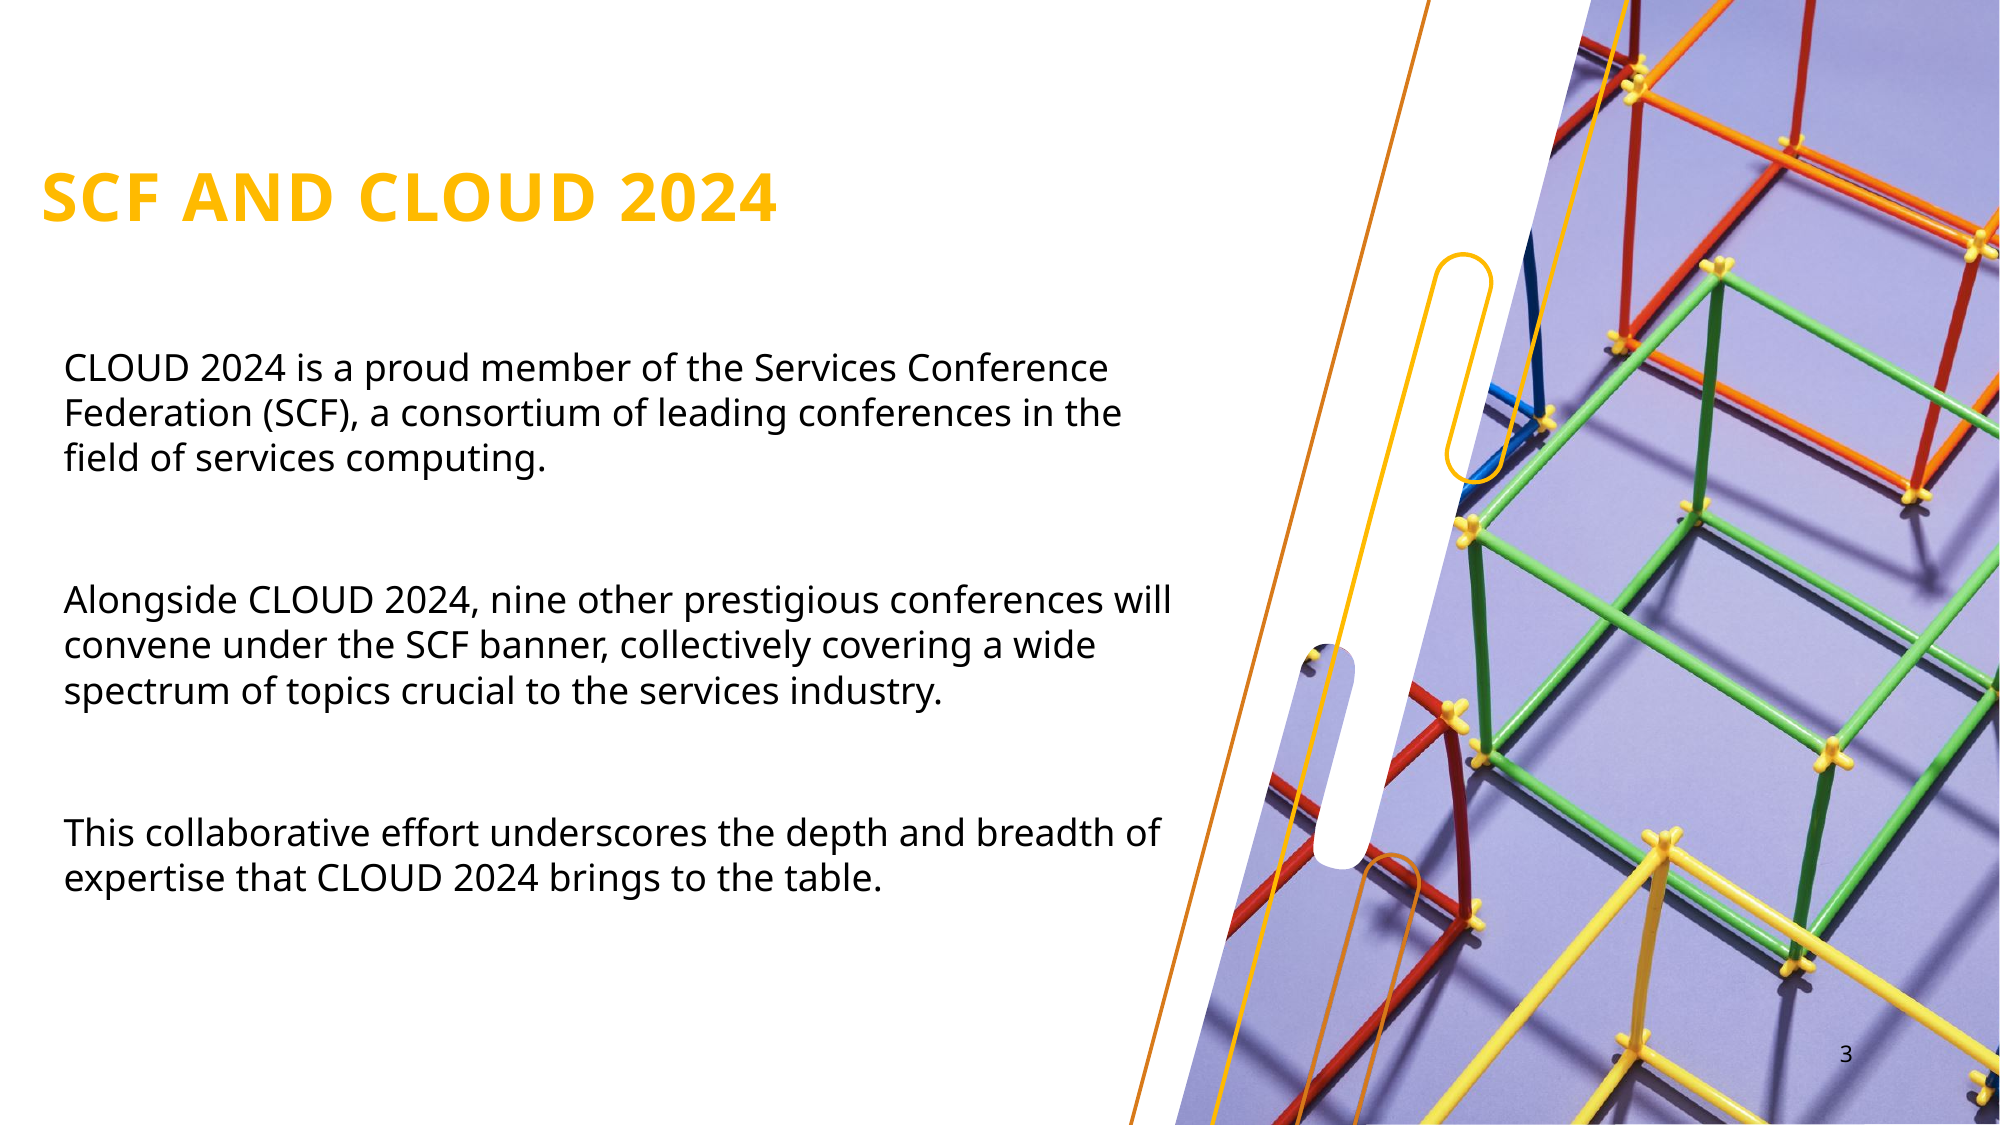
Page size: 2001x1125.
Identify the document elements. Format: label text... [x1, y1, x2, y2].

list CLOUD 2024 is a proud member of the Services Conference Federation (SCF), a consortium of leading conferences in the field of services computing. Alongside CLOUD 2024, nine other prestigious conferences will convene under the SCF banner, collectively covering a wide spectrum of topics crucial to the services industry. This collaborative effort underscores the depth and breadth of expertise that CLOUD 2024 brings to the table. [49, 336, 1171, 907]
picture [1174, 0, 2000, 1125]
title SCF AND CLOUD 2024 [26, 0, 1131, 244]
